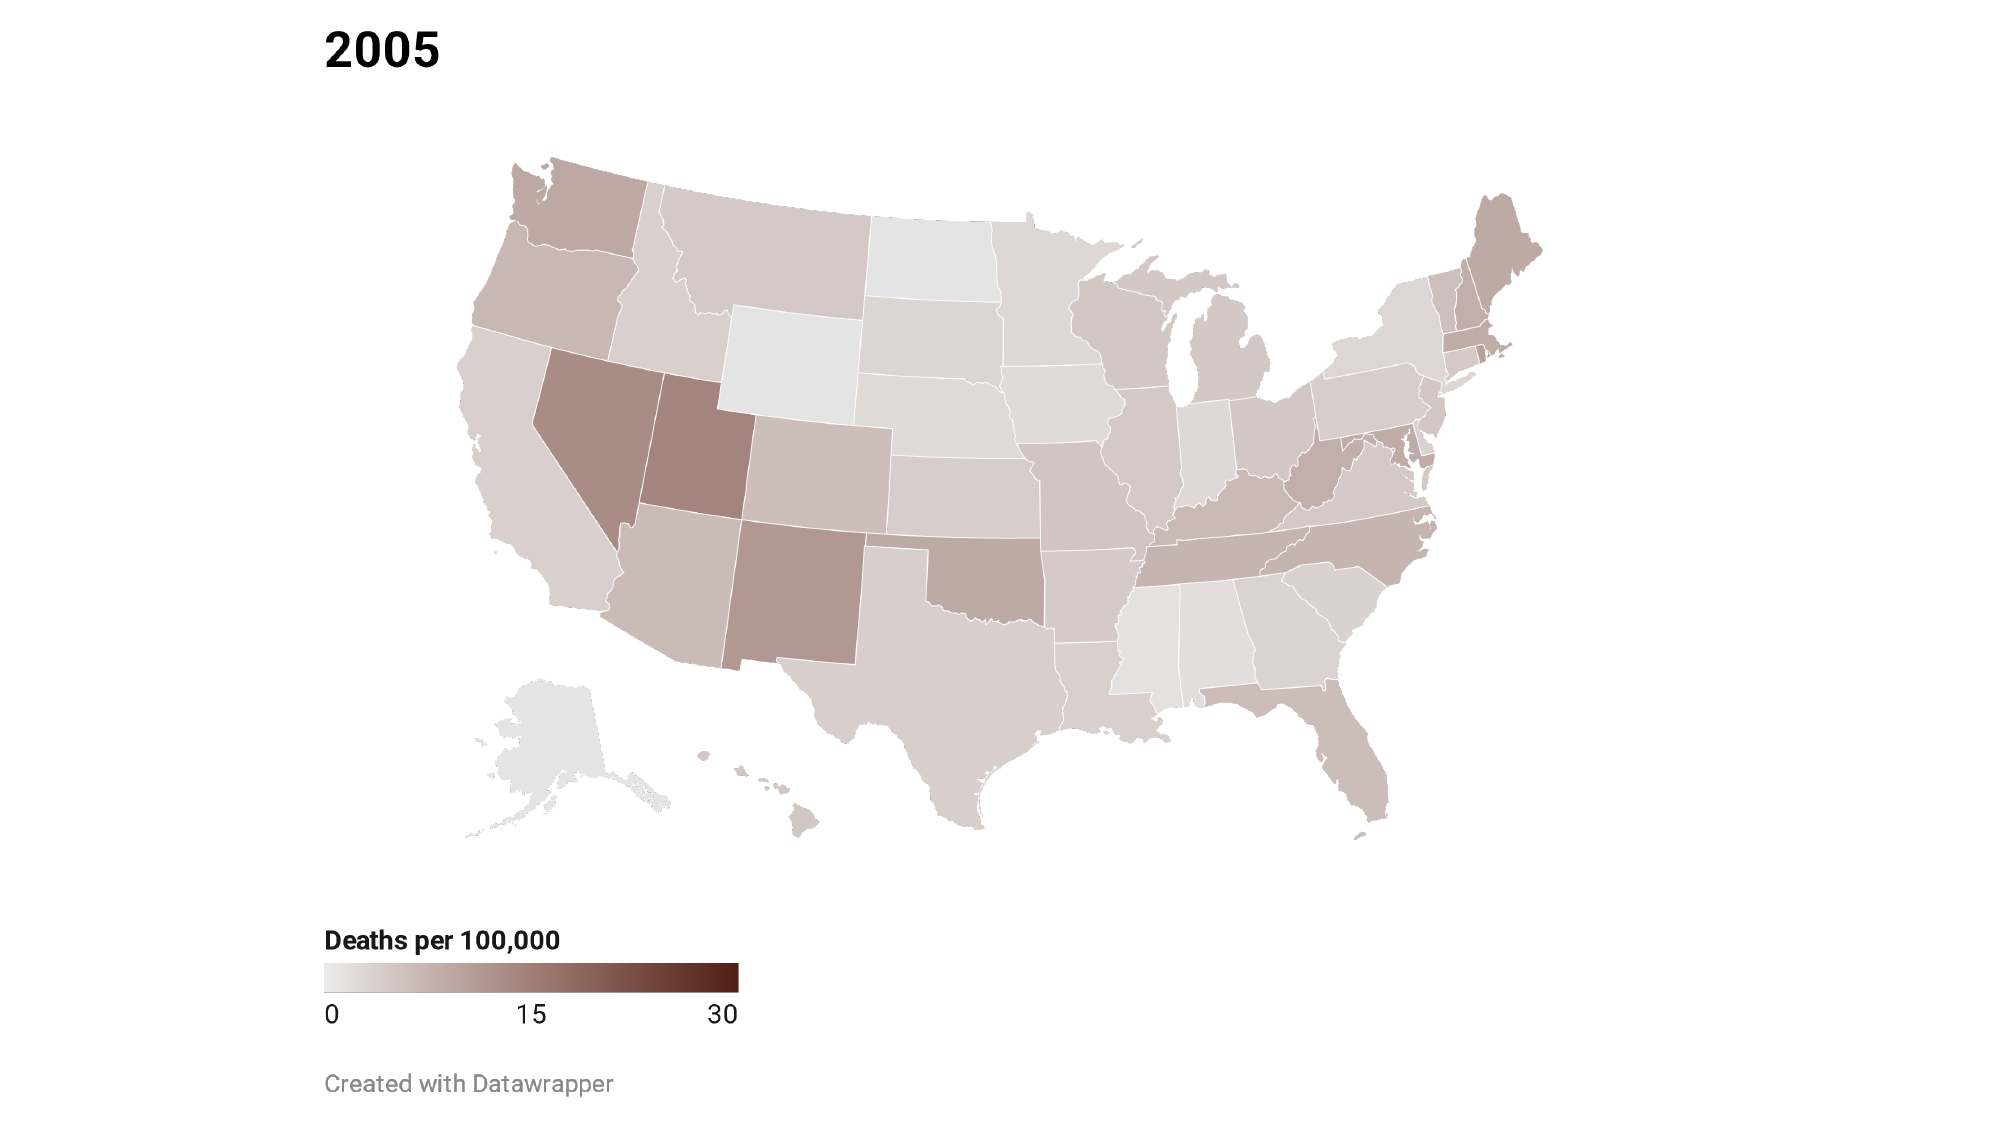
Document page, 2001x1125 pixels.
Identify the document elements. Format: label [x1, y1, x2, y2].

picture [324, 17, 1675, 1107]
